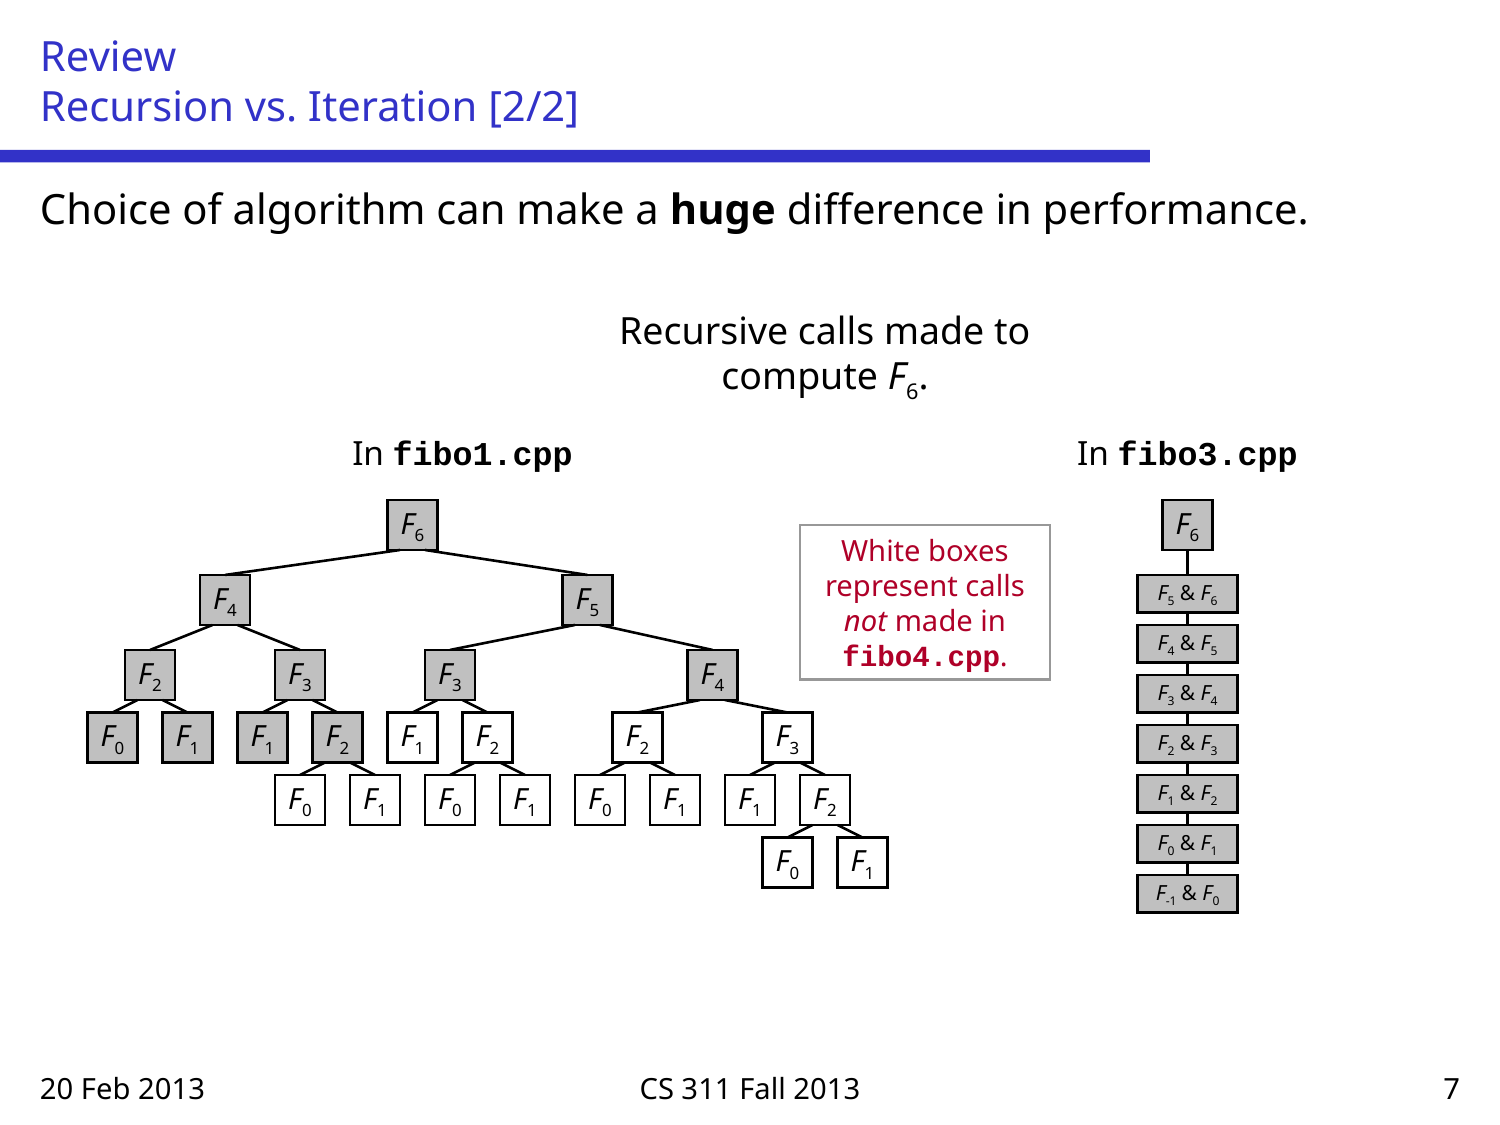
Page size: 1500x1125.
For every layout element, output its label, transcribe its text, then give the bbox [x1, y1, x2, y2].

text_box F1 [650, 774, 700, 825]
text_box F1 [350, 774, 400, 825]
text_box F1 [162, 712, 213, 763]
text_box F1 [837, 837, 888, 888]
slide_number 7 [1125, 1062, 1475, 1113]
text_box F0 [87, 712, 138, 763]
text_box F0 [762, 837, 813, 888]
text_box F1 [387, 712, 438, 763]
text_box F4 [200, 575, 250, 625]
text_box F2 [612, 712, 663, 763]
text_box Recursive calls made to compute F6. [587, 299, 1063, 411]
text_box In fibo1.cpp [312, 424, 613, 480]
text_box F-1 & F0 [1137, 875, 1238, 913]
text_box F0 & F1 [1137, 825, 1238, 863]
footer CS 311 Fall 2013 [387, 1062, 1113, 1113]
text_box F2 & F3 [1137, 725, 1238, 763]
text_box F2 [125, 650, 175, 700]
text_box F3 & F4 [1137, 675, 1238, 713]
text_box F2 [312, 712, 363, 763]
text_box F2 [800, 774, 850, 825]
text_box F3 [762, 712, 813, 763]
text_box F5 & F6 [1137, 575, 1238, 613]
title Review Recursion vs. Iteration [2/2] [24, 24, 1475, 138]
text_box F4 & F5 [1137, 624, 1238, 663]
text_box In fibo3.cpp [1037, 424, 1338, 480]
text_box F1 & F2 [1137, 774, 1238, 813]
text_box F6 [387, 500, 438, 550]
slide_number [24, 1062, 375, 1113]
text_box F1 [725, 774, 775, 825]
text_box F3 [275, 650, 325, 700]
list Choice of algorithm can make a huge difference in performance. As we will see, data structures can make a similar difference. [24, 174, 1475, 1050]
text_box F1 [237, 712, 288, 763]
text_box F2 [462, 712, 513, 763]
text_box White boxes represent calls not made in fibo4.cpp. [800, 524, 1050, 680]
text_box F0 [275, 774, 325, 825]
text_box F4 [687, 650, 738, 700]
text_box F3 [425, 650, 475, 700]
text_box F5 [562, 575, 613, 625]
text_box F0 [575, 774, 625, 825]
text_box F0 [425, 774, 475, 825]
text_box F6 [1162, 500, 1213, 550]
text_box F1 [500, 774, 550, 825]
